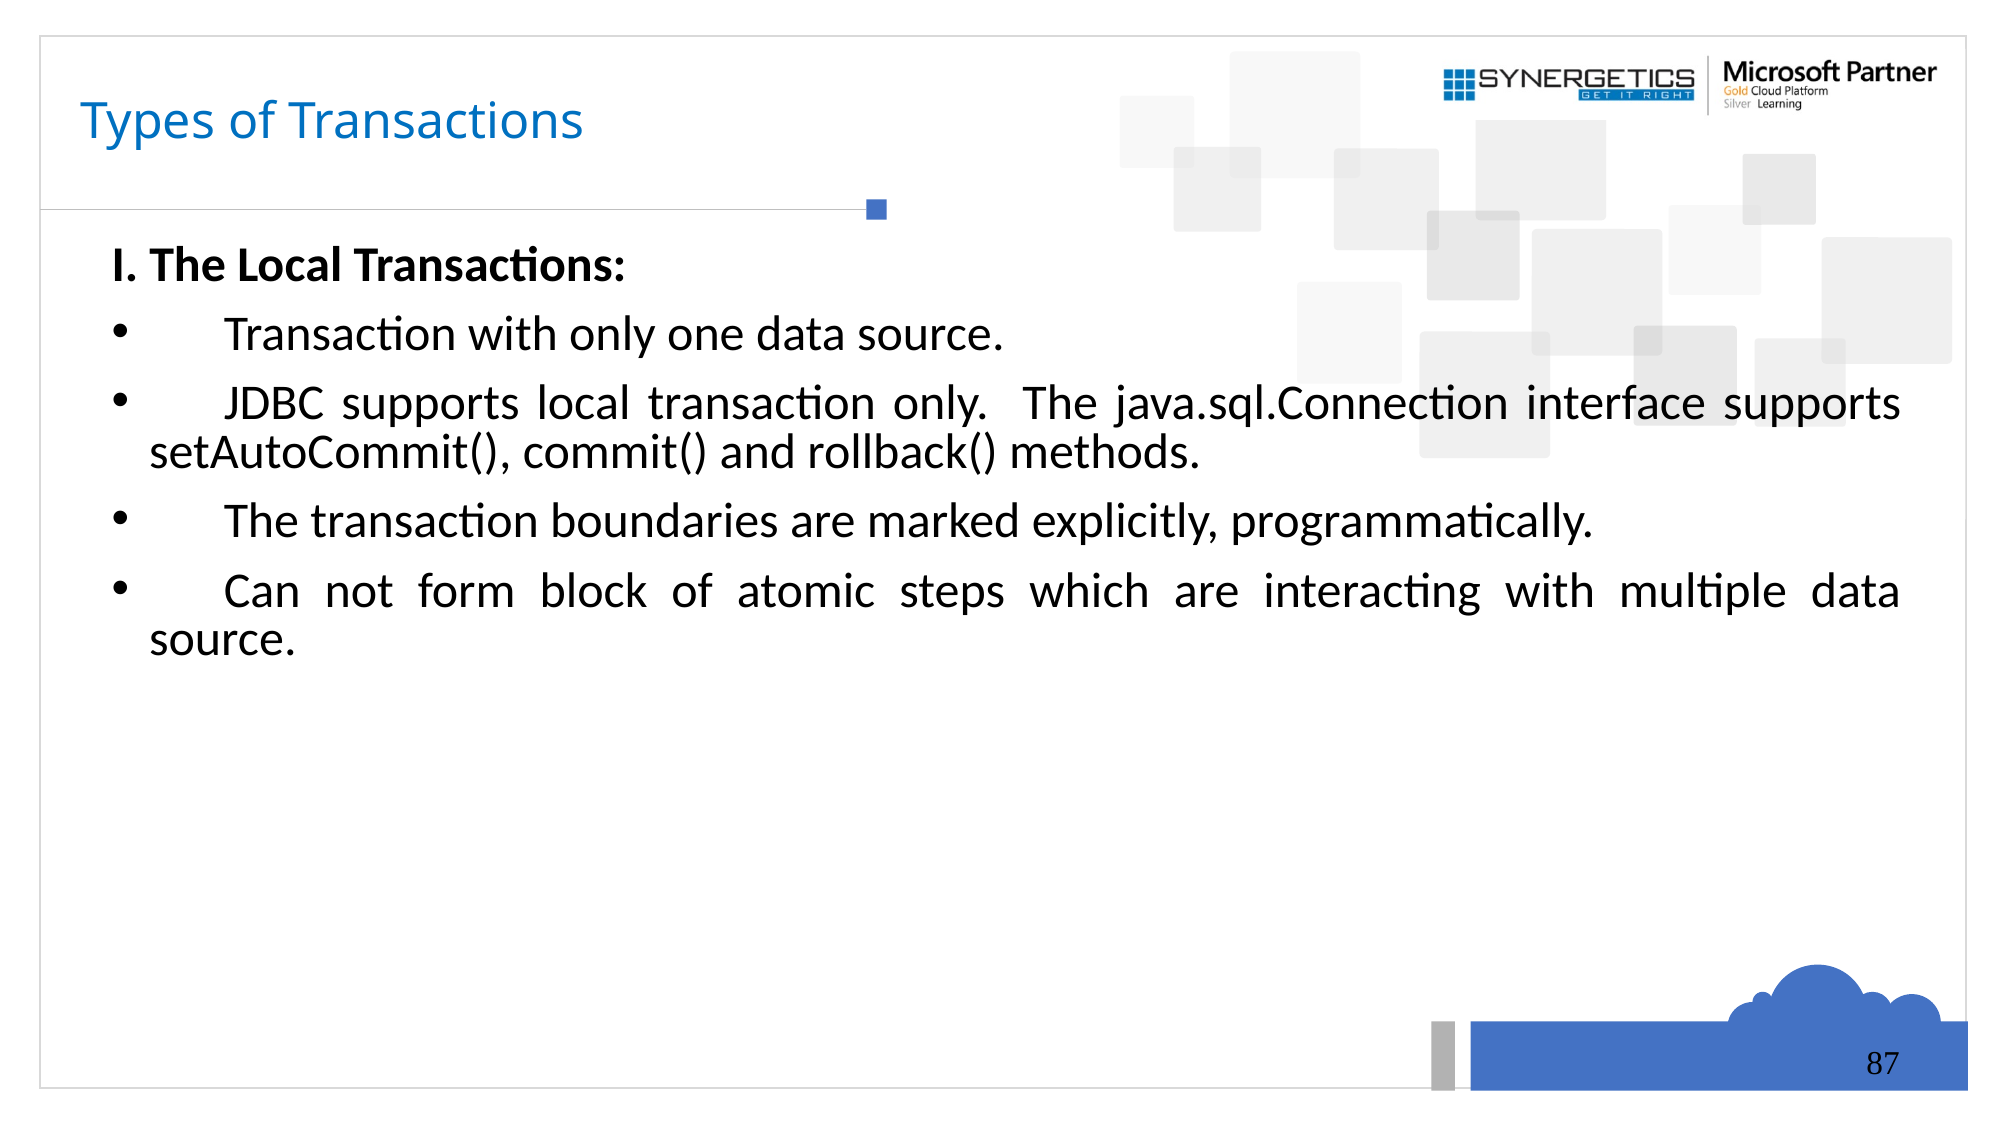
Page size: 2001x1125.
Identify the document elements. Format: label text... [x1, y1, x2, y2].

title Types of Transactions [64, 59, 1932, 186]
text_box I. The Local Transactions: Transaction with only one data source. JDBC supports local transaction only. The java.sql.Connection interface supports setAutoCommit(), commit() and rollback() methods. The transaction boundaries are marked explicitly, programmatically. Can not form block of atomic steps which are interacting with multiple data source. [81, 212, 1932, 1125]
picture [1431, 48, 1955, 120]
